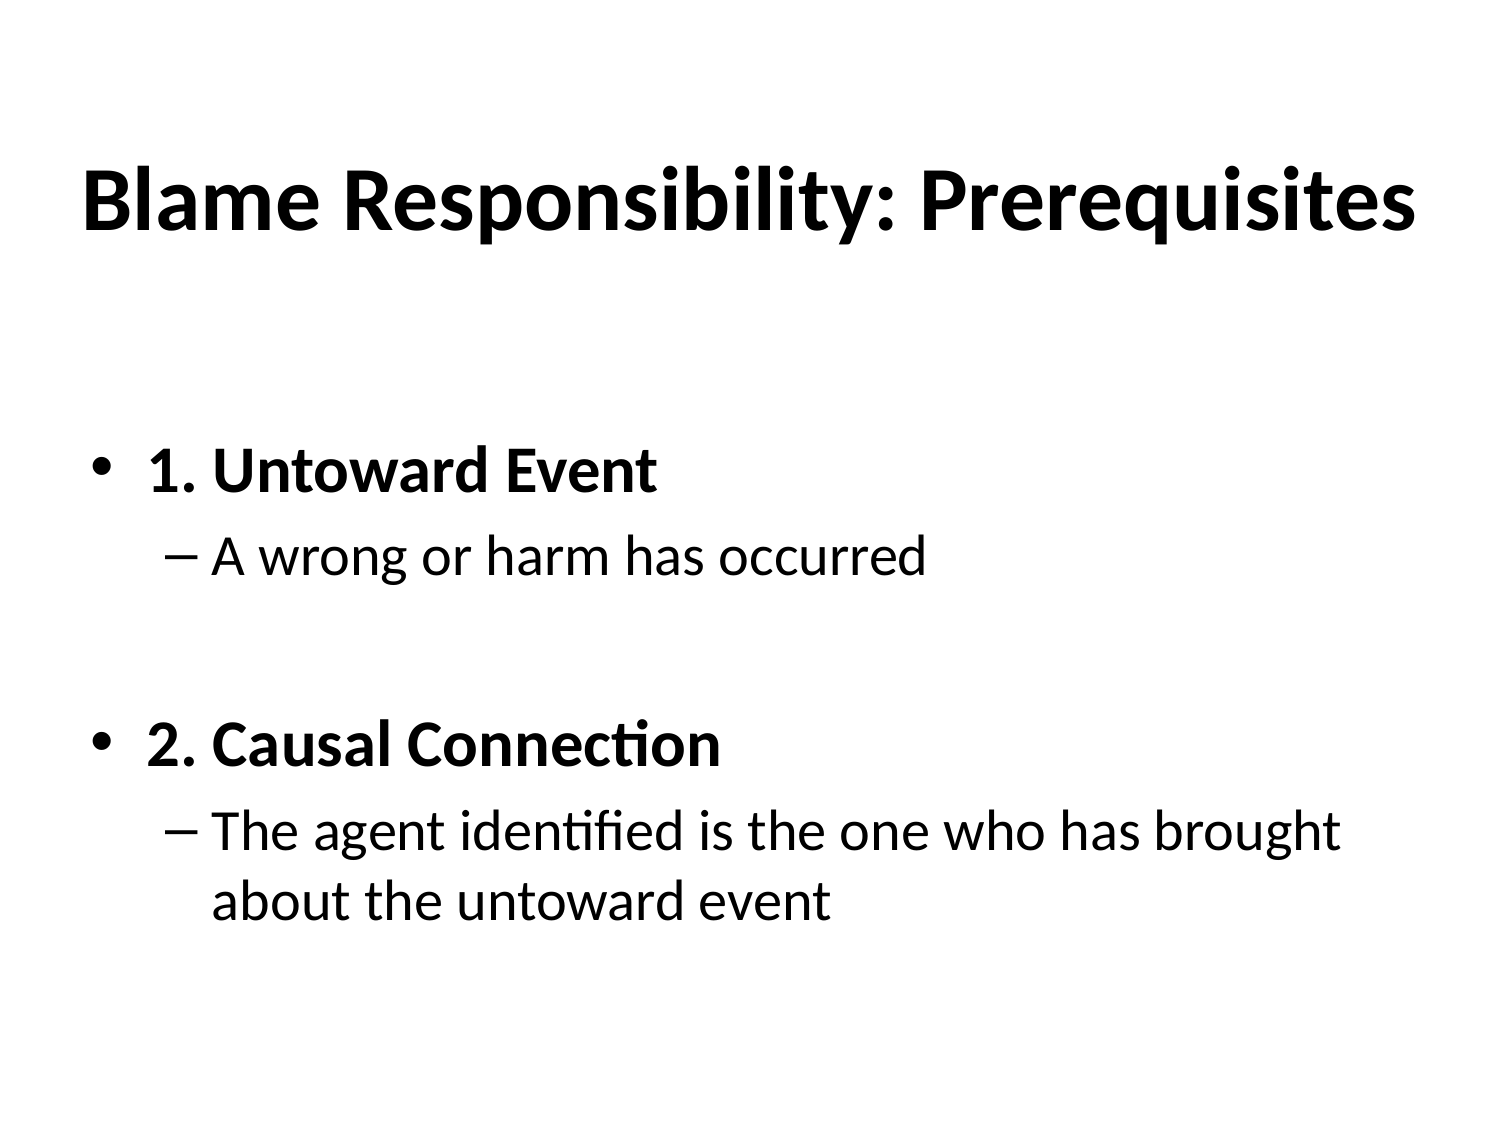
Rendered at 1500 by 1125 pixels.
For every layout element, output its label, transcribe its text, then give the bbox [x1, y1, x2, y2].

title Blame Responsibility: Prerequisites [37, 75, 1463, 313]
list 1. Untoward Event A wrong or harm has occurred 2. Causal Connection The agent identified is the one who has brought about the untoward event [75, 324, 1425, 1050]
